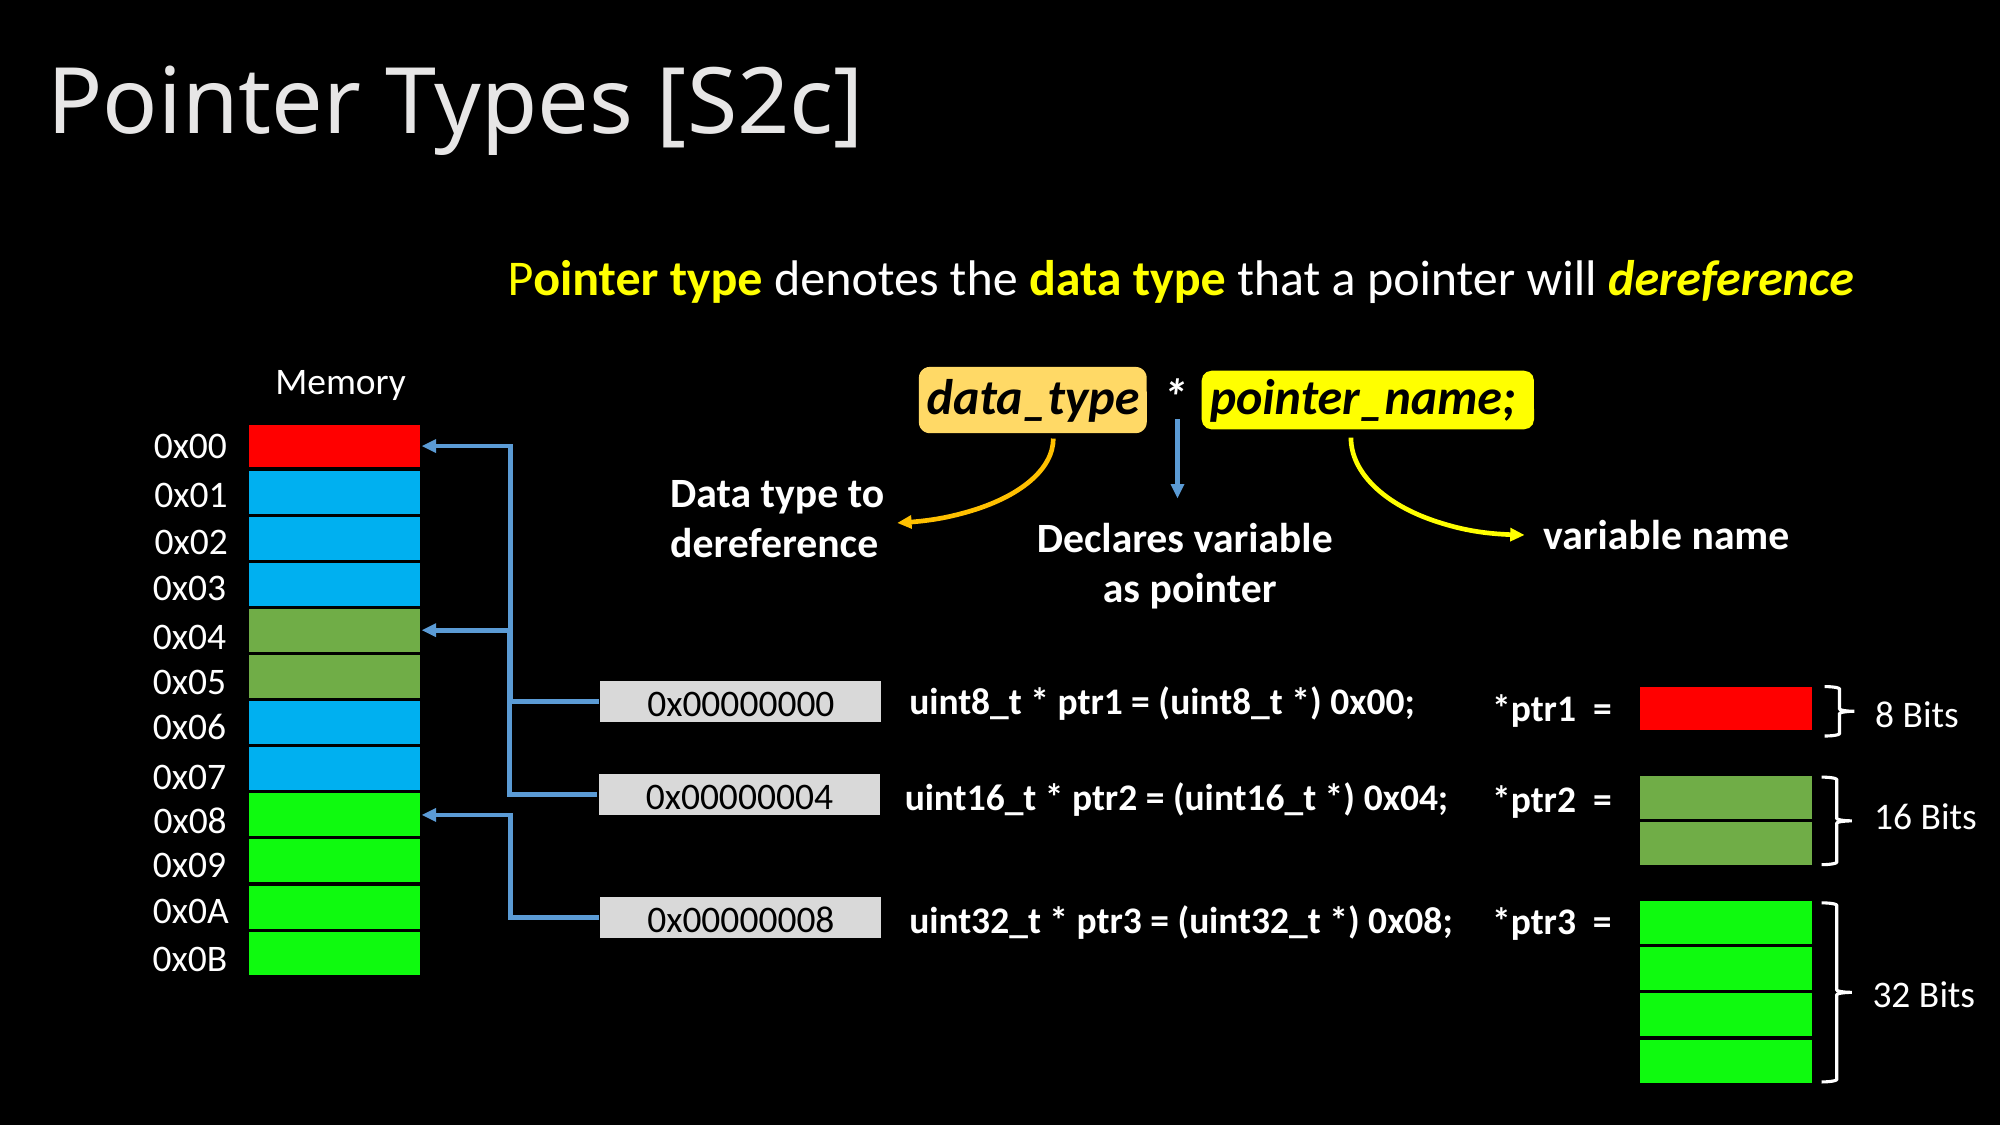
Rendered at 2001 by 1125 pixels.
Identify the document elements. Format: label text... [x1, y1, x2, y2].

text_box [1821, 776, 1852, 866]
text_box [881, 438, 1054, 521]
text_box data_type * pointer_name; [911, 357, 1567, 433]
text_box 0x09 [138, 832, 242, 878]
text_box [421, 630, 598, 795]
text_box 32 Bits [1857, 962, 1991, 1023]
text_box uint16_t * ptr2 = (uint16_t *) 0x04; [889, 765, 1478, 825]
text_box *ptr2 = [1477, 767, 1708, 828]
text_box uint32_t * ptr3 = (uint32_t *) 0x08; [894, 888, 1478, 949]
text_box *ptr1 = [1477, 676, 1691, 736]
text_box 16 Bits [1859, 784, 1992, 845]
text_box 0x07 [138, 744, 242, 805]
text_box 0x0A [138, 878, 244, 939]
text_box 0x0B [137, 926, 243, 987]
text_box 0x00000000 [598, 678, 884, 724]
text_box 0x01 [139, 462, 243, 509]
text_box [1638, 899, 1814, 1085]
text_box uint8_t * ptr1 = (uint8_t *) 0x00; [894, 669, 1440, 730]
text_box 0x04 [138, 616, 242, 649]
text_box [1638, 685, 1814, 733]
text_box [421, 814, 599, 918]
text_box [1638, 774, 1814, 868]
text_box [1350, 437, 1525, 541]
text_box 8 Bits [1860, 682, 1974, 743]
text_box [247, 607, 421, 791]
text_box 0x02 [139, 509, 243, 570]
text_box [247, 422, 423, 607]
text_box 0x03 [138, 555, 242, 616]
text_box Pointer type denotes the data type that a pointer will dereference [492, 238, 1926, 313]
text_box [421, 446, 599, 702]
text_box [247, 791, 423, 977]
title Pointer Types [S2c] [32, 31, 1966, 177]
text_box [1821, 902, 1852, 1083]
text_box 0x00000004 [596, 771, 883, 817]
text_box 0x06 [138, 694, 242, 744]
text_box *ptr3 = [1477, 889, 1695, 950]
text_box Declares variable as pointer [1011, 503, 1368, 619]
text_box Memory [260, 349, 422, 410]
text_box 0x05 [138, 649, 242, 694]
text_box Data type to dereference [655, 458, 929, 574]
text_box variable name [1528, 500, 1843, 566]
text_box [1824, 686, 1855, 737]
text_box 0x08 [138, 805, 242, 832]
text_box 0x00 [139, 413, 243, 462]
text_box 0x00000008 [598, 895, 884, 940]
